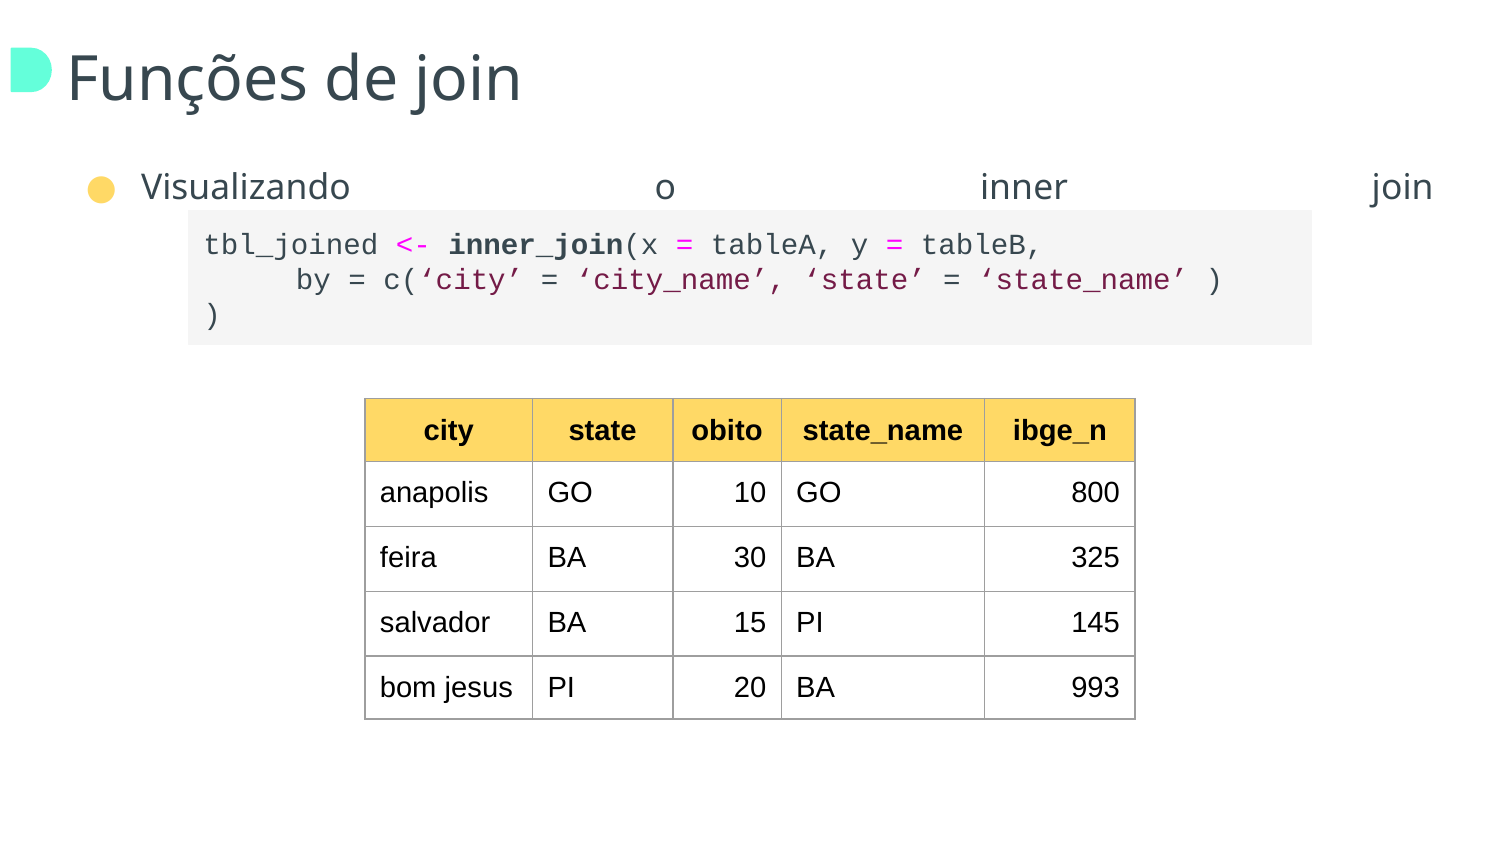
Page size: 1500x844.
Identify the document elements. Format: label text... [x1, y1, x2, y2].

table_header state_name [782, 399, 984, 461]
table_cell PI [782, 592, 984, 655]
table_cell BA [533, 527, 672, 591]
table_cell 10 [674, 462, 781, 526]
table_cell 20 [674, 657, 781, 718]
list Visualizando o inner join [51, 142, 1449, 229]
text_box [11, 48, 51, 92]
text_box tbl_joined <- inner_join(x = tableA, y = tableB, by = c(‘city’ = ‘city_name’, ‘state’ = ‘state_name’ ) ) [188, 210, 1312, 344]
table_cell BA [782, 527, 984, 591]
table_header city [366, 399, 532, 461]
table_header ibge_n [985, 399, 1134, 461]
title Funções de join [51, 23, 1449, 117]
table_cell salvador [366, 592, 532, 655]
table_header obito [674, 399, 781, 461]
table_header state [533, 399, 672, 461]
table_cell feira [366, 527, 532, 591]
table_cell 145 [985, 592, 1134, 655]
table_cell 800 [985, 462, 1134, 526]
table_cell anapolis [366, 462, 532, 526]
table_cell PI [533, 657, 672, 718]
table_cell GO [533, 462, 672, 526]
table_cell bom jesus [366, 657, 532, 718]
table_cell 325 [985, 527, 1134, 591]
table_cell 15 [674, 592, 781, 655]
table_cell BA [533, 592, 672, 655]
table_cell BA [782, 657, 984, 718]
table_cell 993 [985, 657, 1134, 718]
table_cell 30 [674, 527, 781, 591]
table_cell GO [782, 462, 984, 526]
